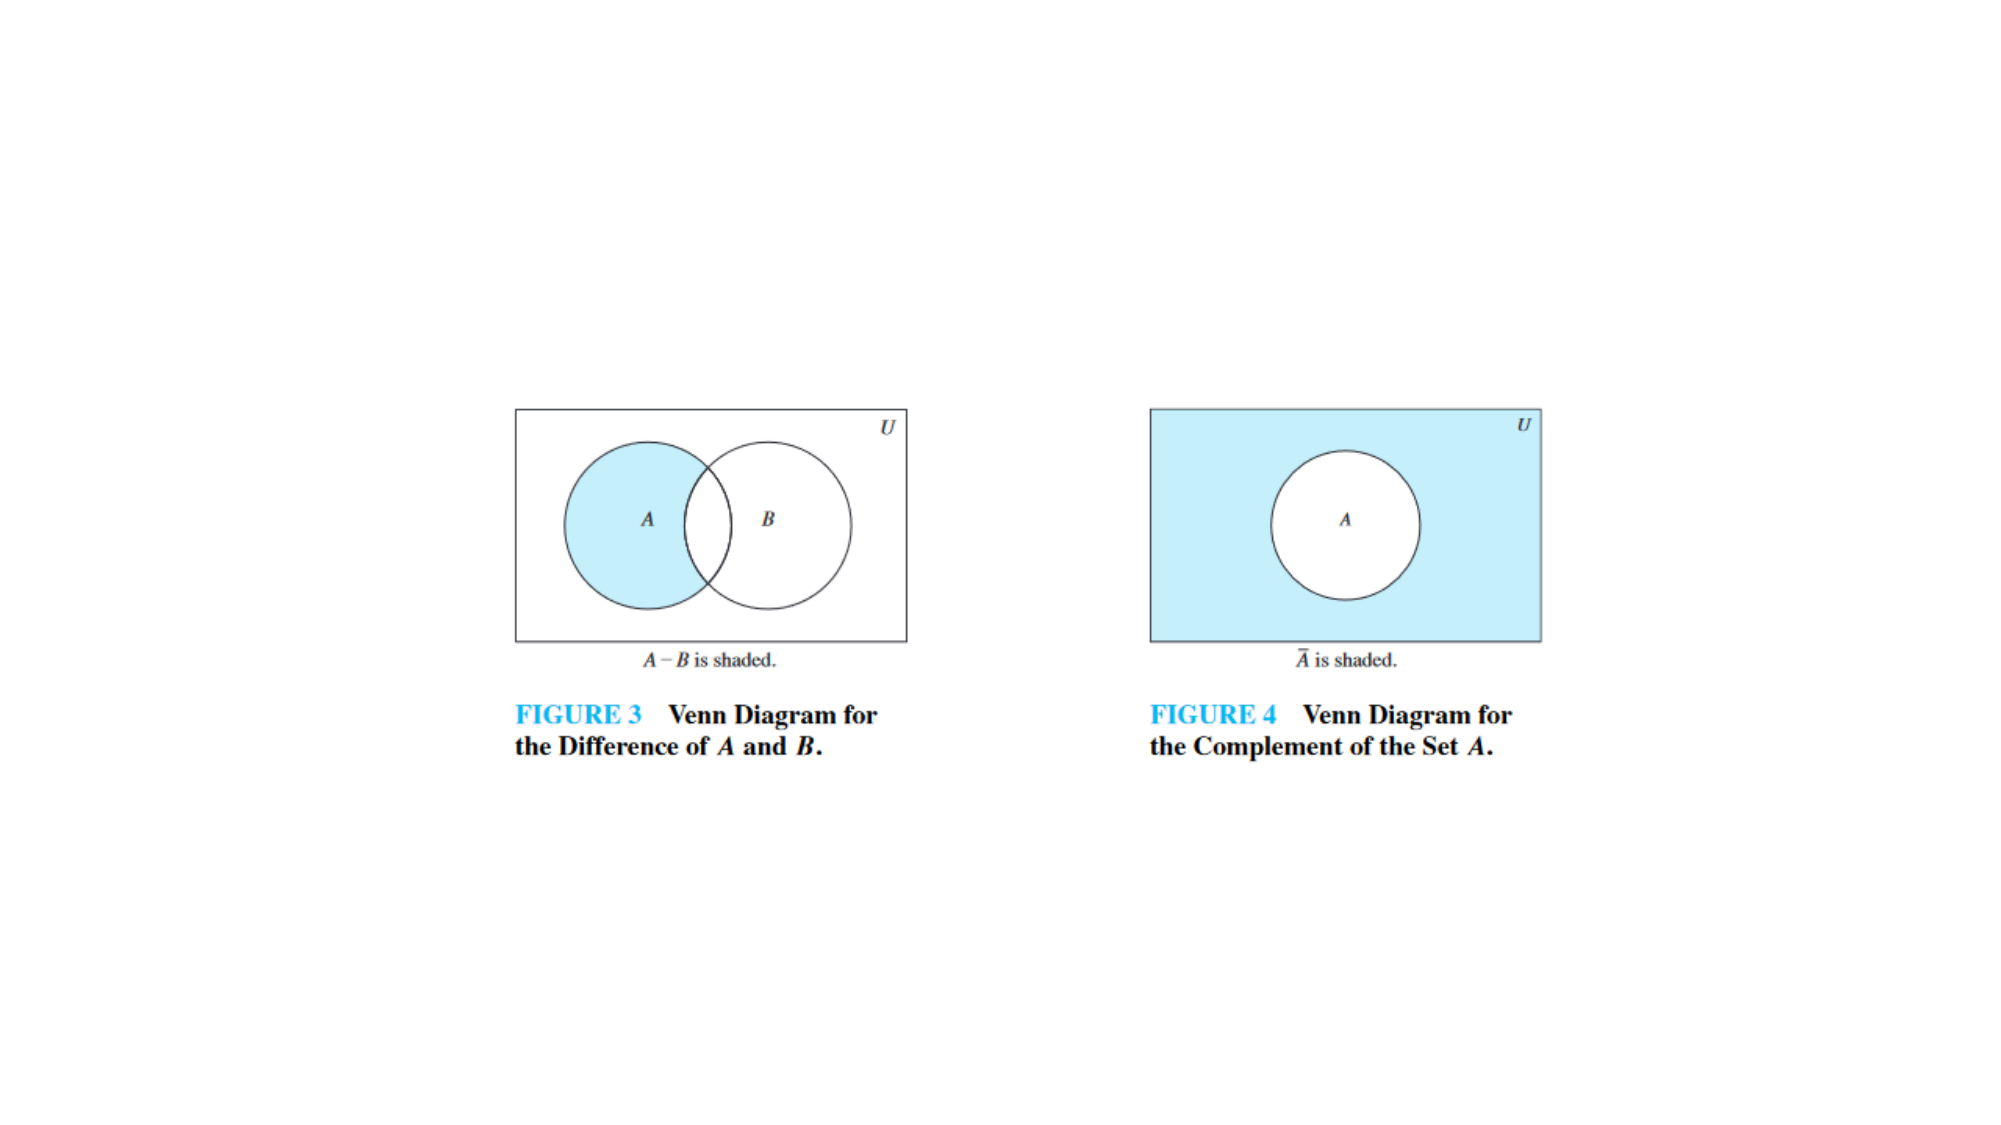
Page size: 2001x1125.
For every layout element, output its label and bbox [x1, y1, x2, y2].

picture [434, 359, 1566, 766]
